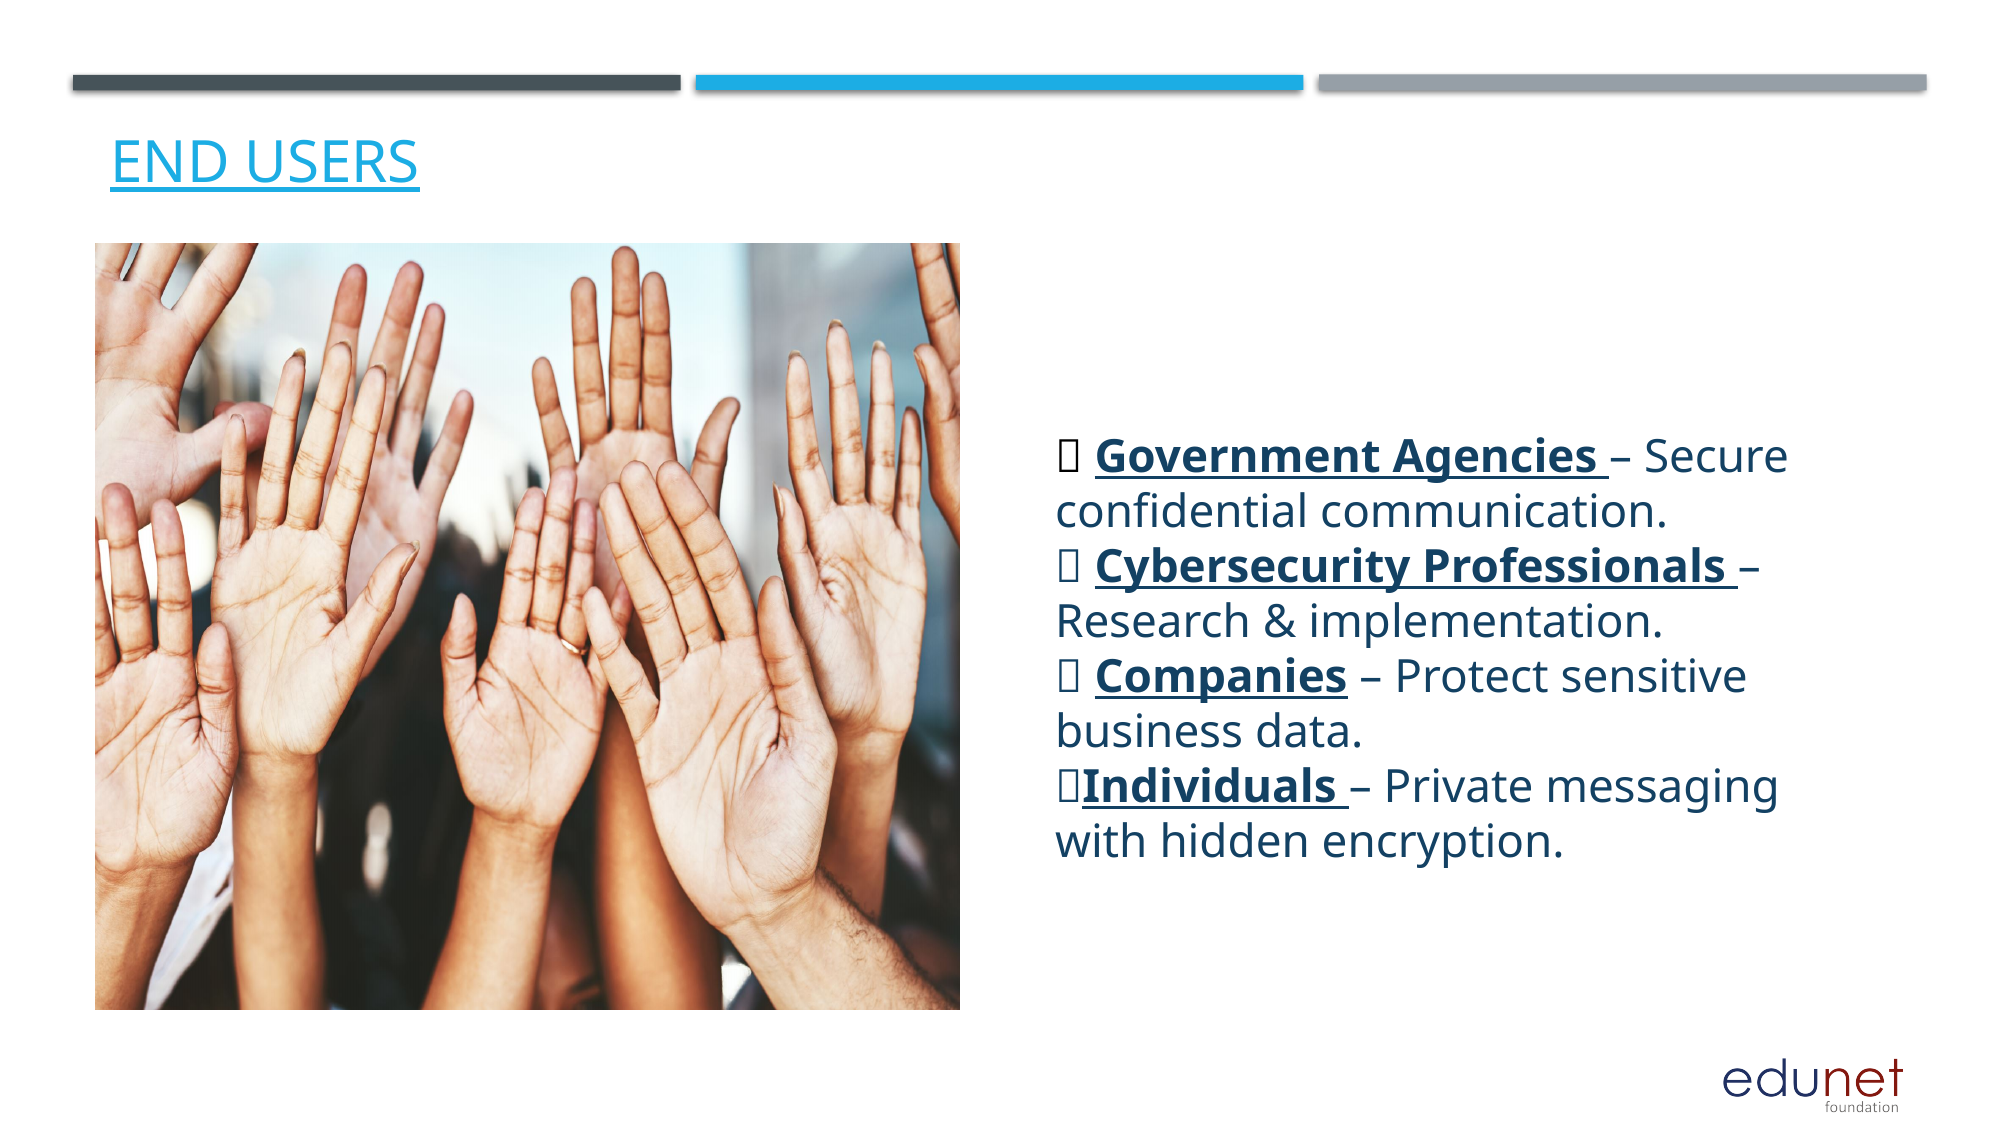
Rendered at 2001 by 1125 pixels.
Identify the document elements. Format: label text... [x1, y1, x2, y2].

picture [1719, 1056, 1905, 1116]
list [94, 242, 961, 1011]
text_box 🔹 Government Agencies – Secure confidential communication. 🔹 Cybersecurity Professionals – Research & implementation. 🔹 Companies – Protect sensitive business data. 🔹Individuals – Private messaging with hidden encryption. [1040, 418, 1842, 874]
title End users [95, 115, 1905, 203]
